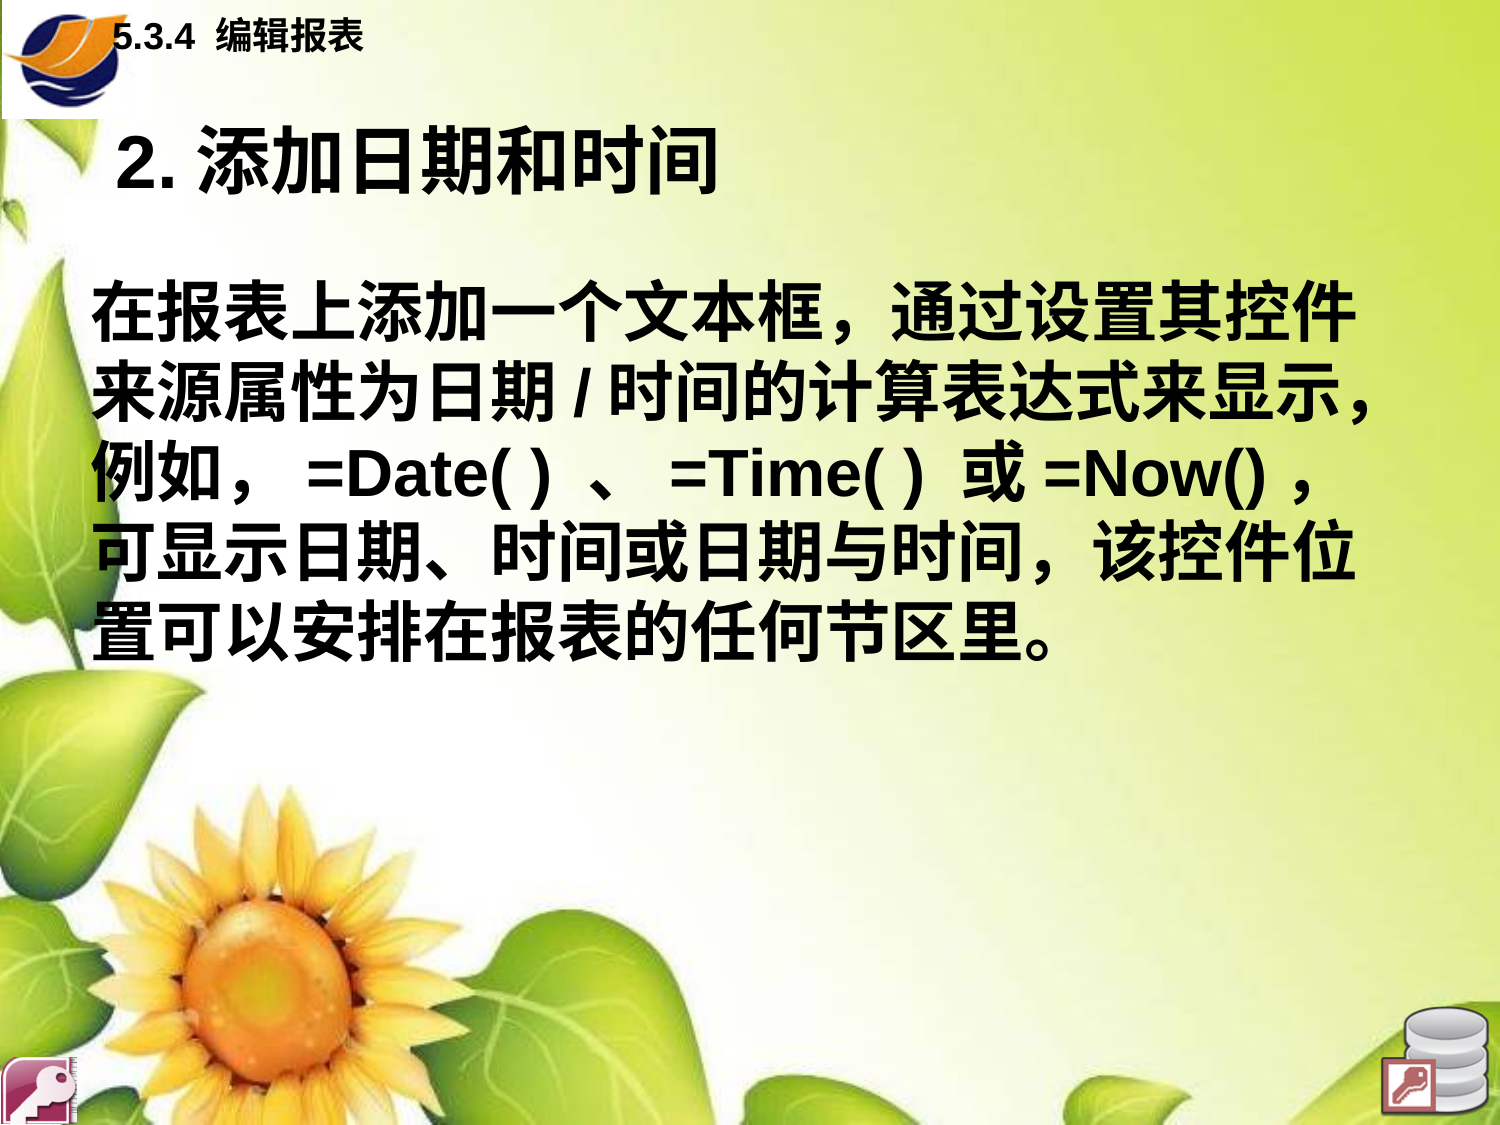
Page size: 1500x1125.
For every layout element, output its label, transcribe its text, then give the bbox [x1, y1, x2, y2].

title 2.添加日期和时间 [100, 65, 1166, 253]
text_box 5.3.4 编辑报表 [97, 4, 380, 65]
picture [0, 0, 1500, 1125]
list 在报表上添加一个文本框，通过设置其控件来源属性为日期/时间的计算表达式来显示，例如，=Date( ) 、=Time( ) 或=Now()，可显示日期、时间或日期与时间，该控件位置可以安排在报表的任何节区里。 [75, 262, 1425, 1005]
